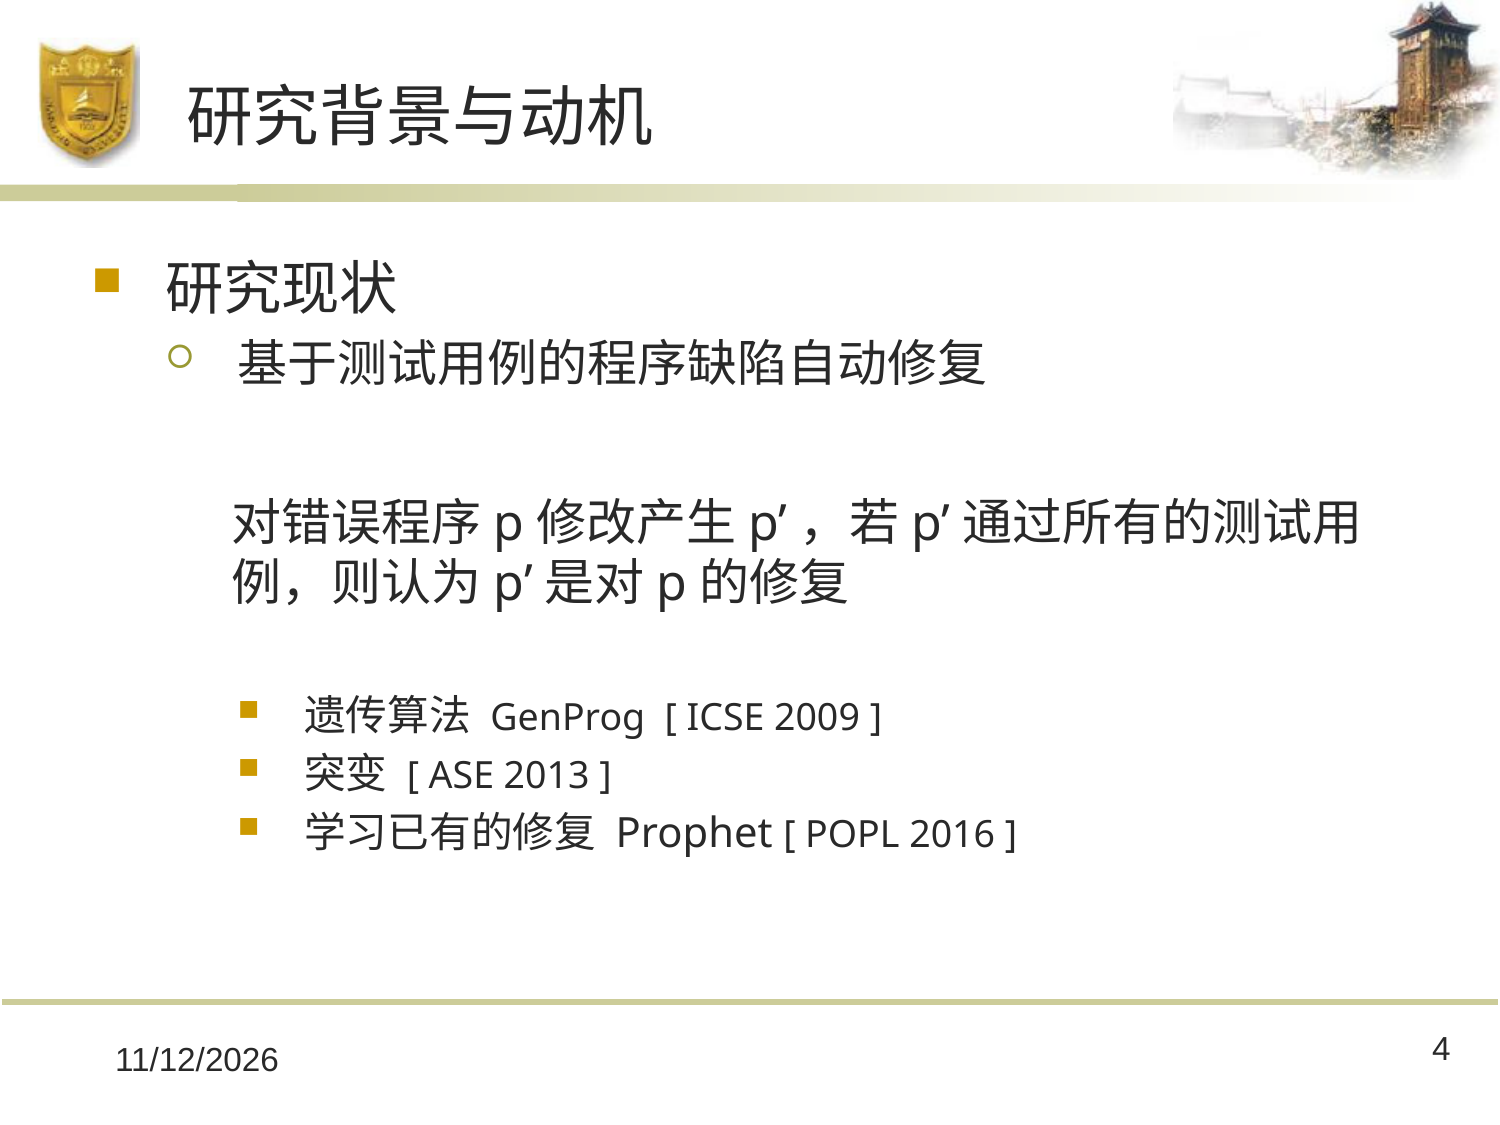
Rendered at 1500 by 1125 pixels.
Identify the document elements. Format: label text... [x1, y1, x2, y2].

slide_number 4 [1312, 1019, 1466, 1095]
picture [1173, 0, 1500, 180]
picture [35, 35, 140, 168]
title 研究背景与动机 [171, 66, 1093, 161]
list 研究现状 基于测试用例的程序缺陷自动修复 对错误程序p修改产生p’，若p’通过所有的测试用例，则认为p’是对p的修复 遗传算法 GenProg [ ICSE 2009 ] 突变 [ ASE 2013 ] 学习已有的修复 Prophet [ POPL 2016 ] [76, 243, 1424, 965]
picture [2, 999, 1498, 1005]
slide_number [100, 1030, 313, 1107]
